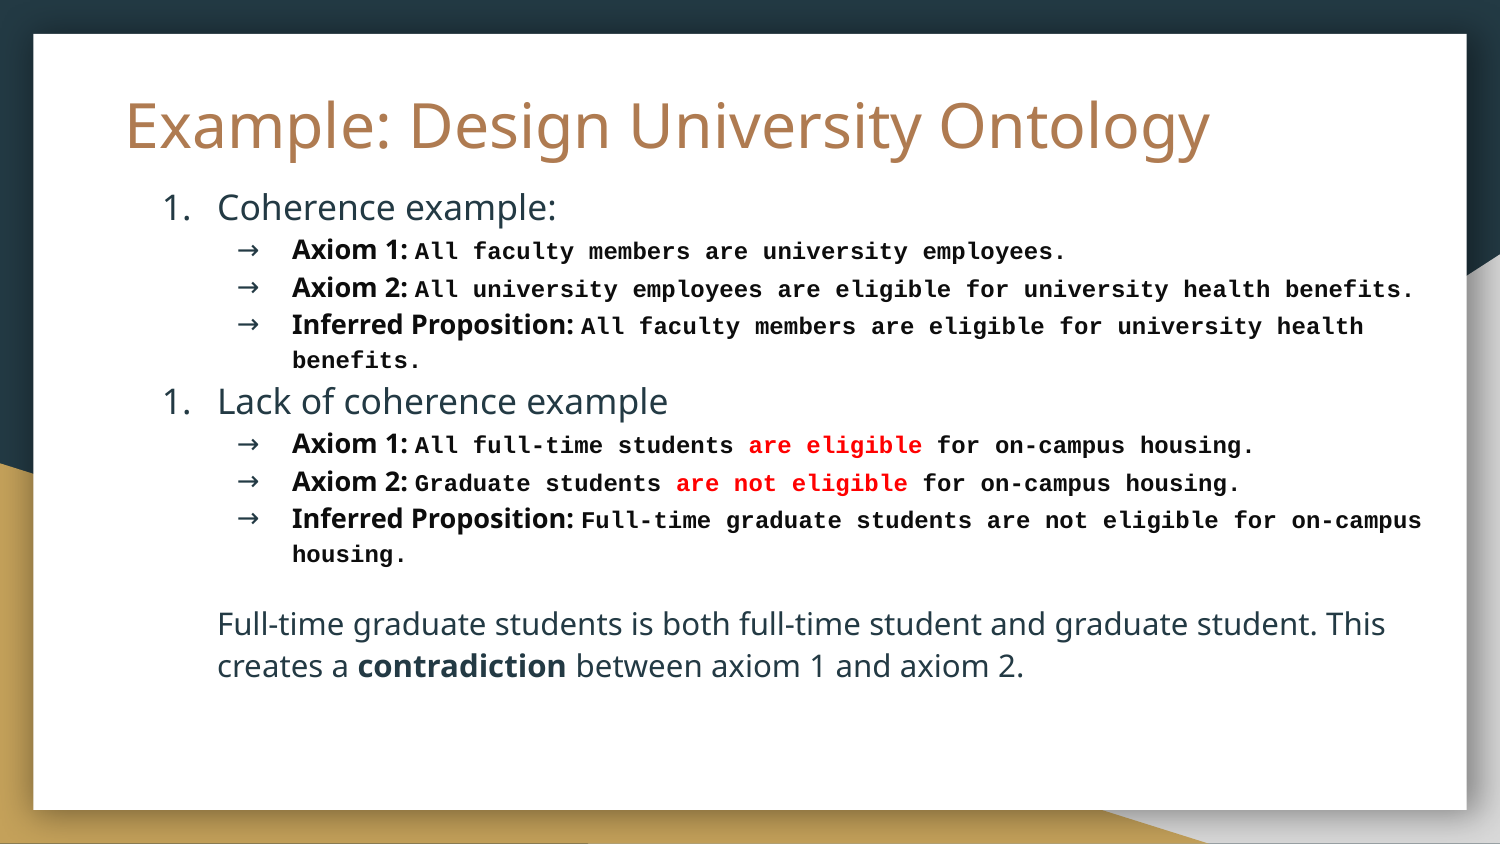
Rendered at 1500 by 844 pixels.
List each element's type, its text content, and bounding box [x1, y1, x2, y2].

text_box Example: Design University Ontology [109, 71, 1352, 177]
text_box Coherence example: Axiom 1: All faculty members are university employees. Axiom 2: All university employees are eligible for university health benefits. Inferred Proposition: All faculty members are eligible for university health benefits. Lack of coherence example Axiom 1: All full-time students are eligible for on-campus housing. Axiom 2: Graduate students are not eligible for on-campus housing. Inferred Proposition: Full-time graduate students are not eligible for on-campus housing. Full-time graduate students is both full-time student and graduate student. This creates a contradiction between axiom 1 and axiom 2. [127, 163, 1443, 700]
